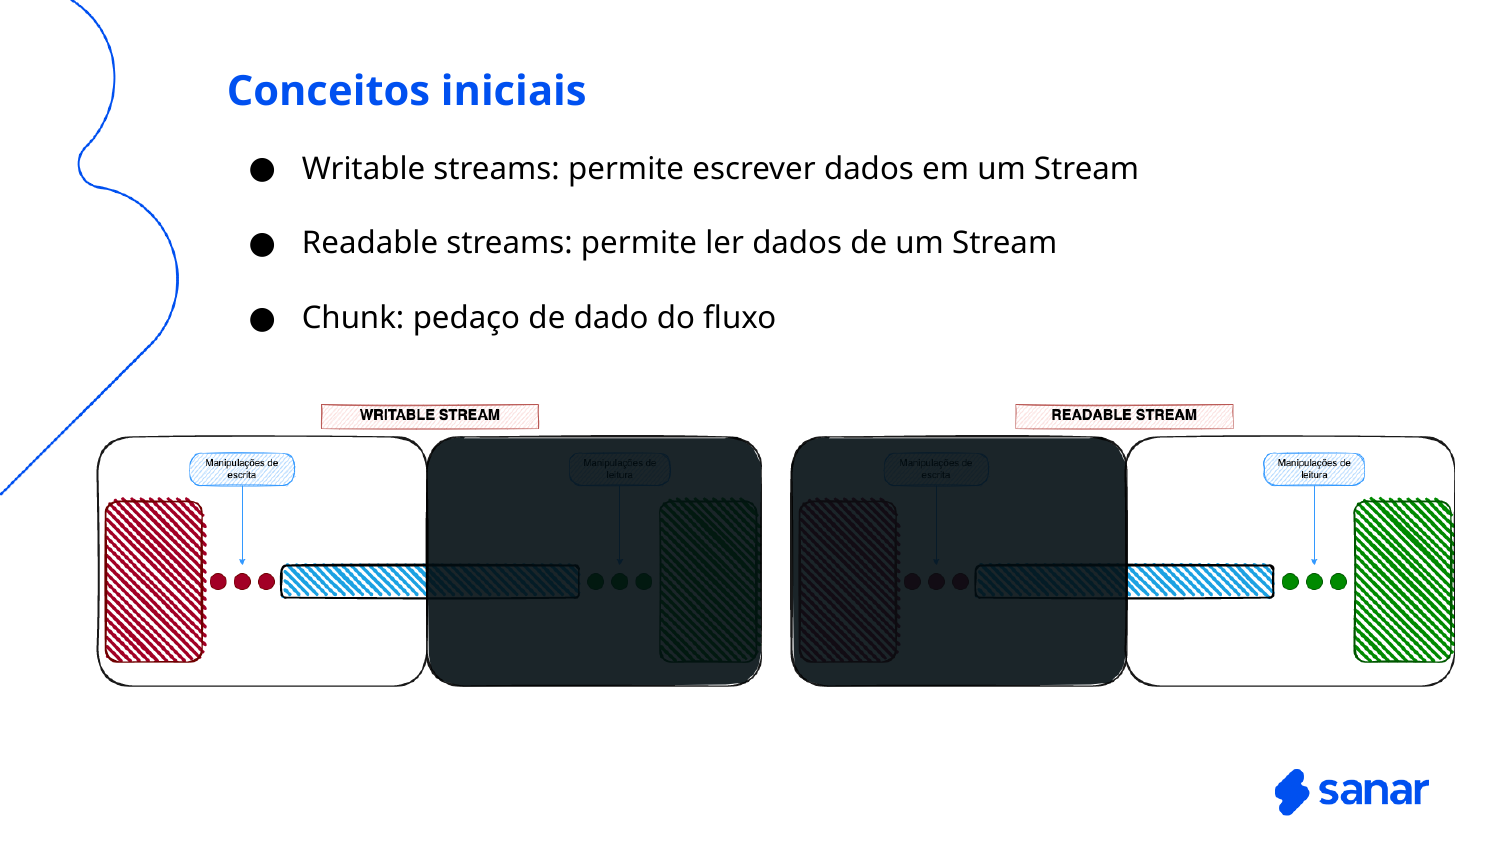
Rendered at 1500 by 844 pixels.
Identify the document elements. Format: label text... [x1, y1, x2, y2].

picture [0, 0, 1500, 844]
text_box Writable streams: permite escrever dados em um Stream Readable streams: permite ler dados de um Stream Chunk: pedaço de dado do fluxo [211, 132, 1364, 351]
title Conceitos iniciais [211, 48, 1099, 132]
